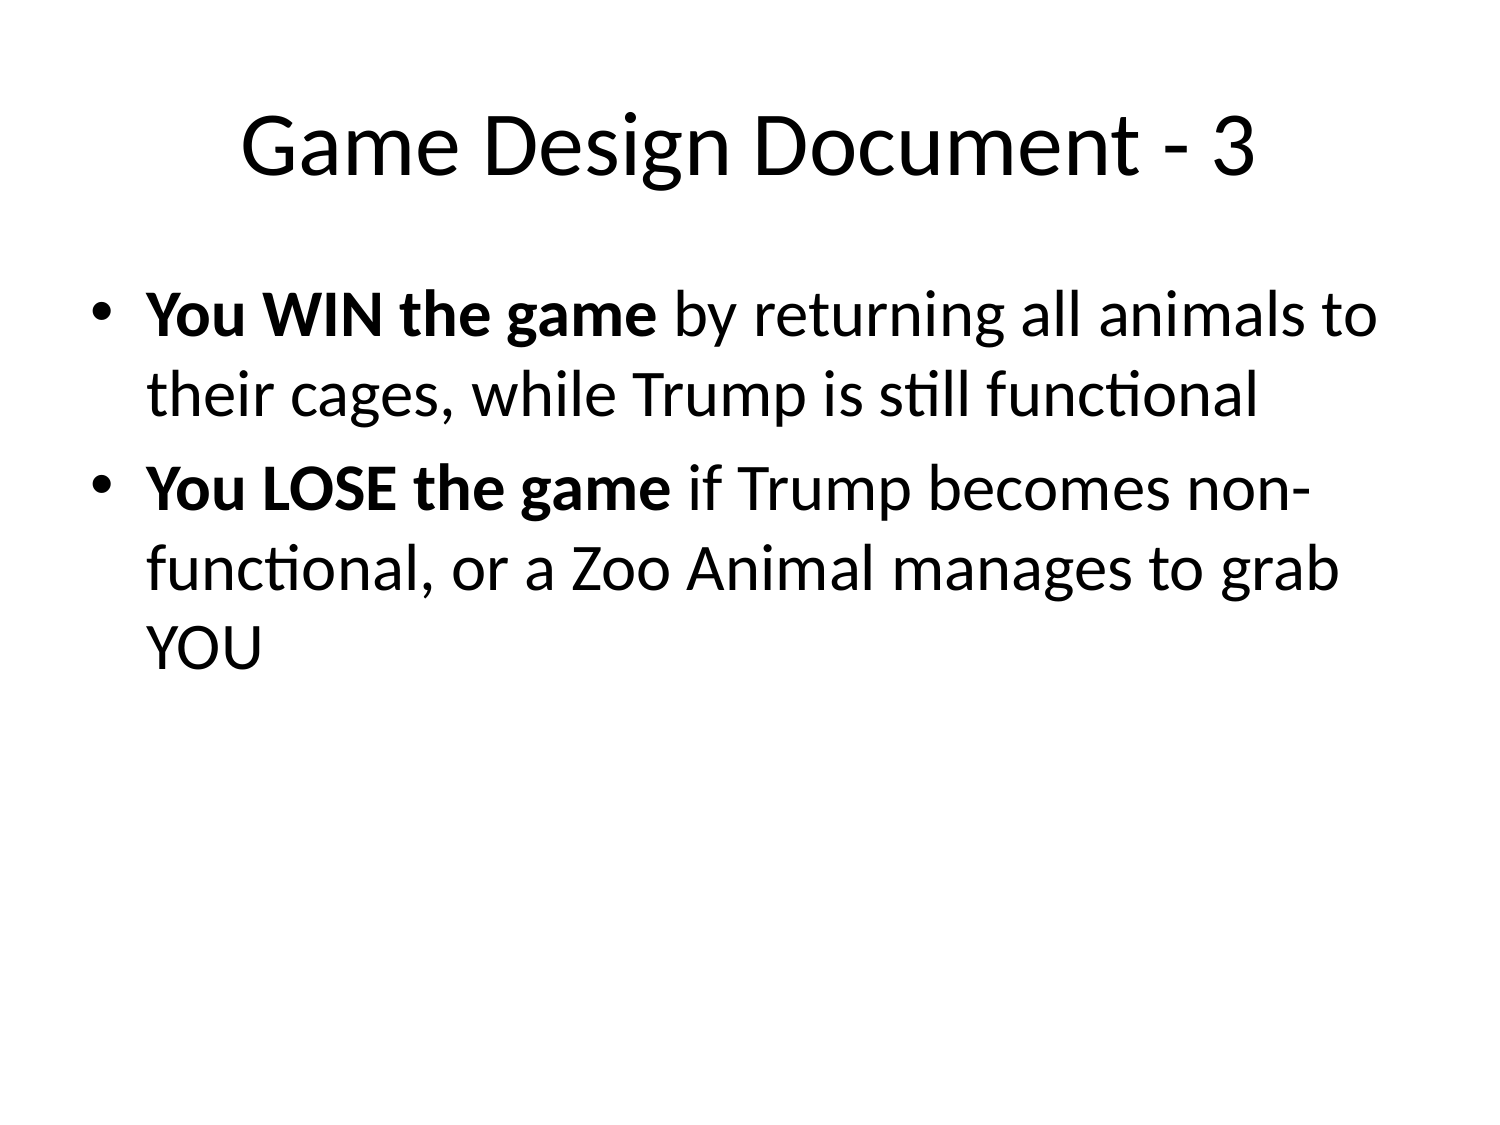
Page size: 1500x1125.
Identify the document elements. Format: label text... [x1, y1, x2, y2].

list You WIN the game by returning all animals to their cages, while Trump is still functional You LOSE the game if Trump becomes non-functional, or a Zoo Animal manages to grab YOU [75, 262, 1425, 1005]
title Game Design Document - 3 [75, 45, 1425, 233]
